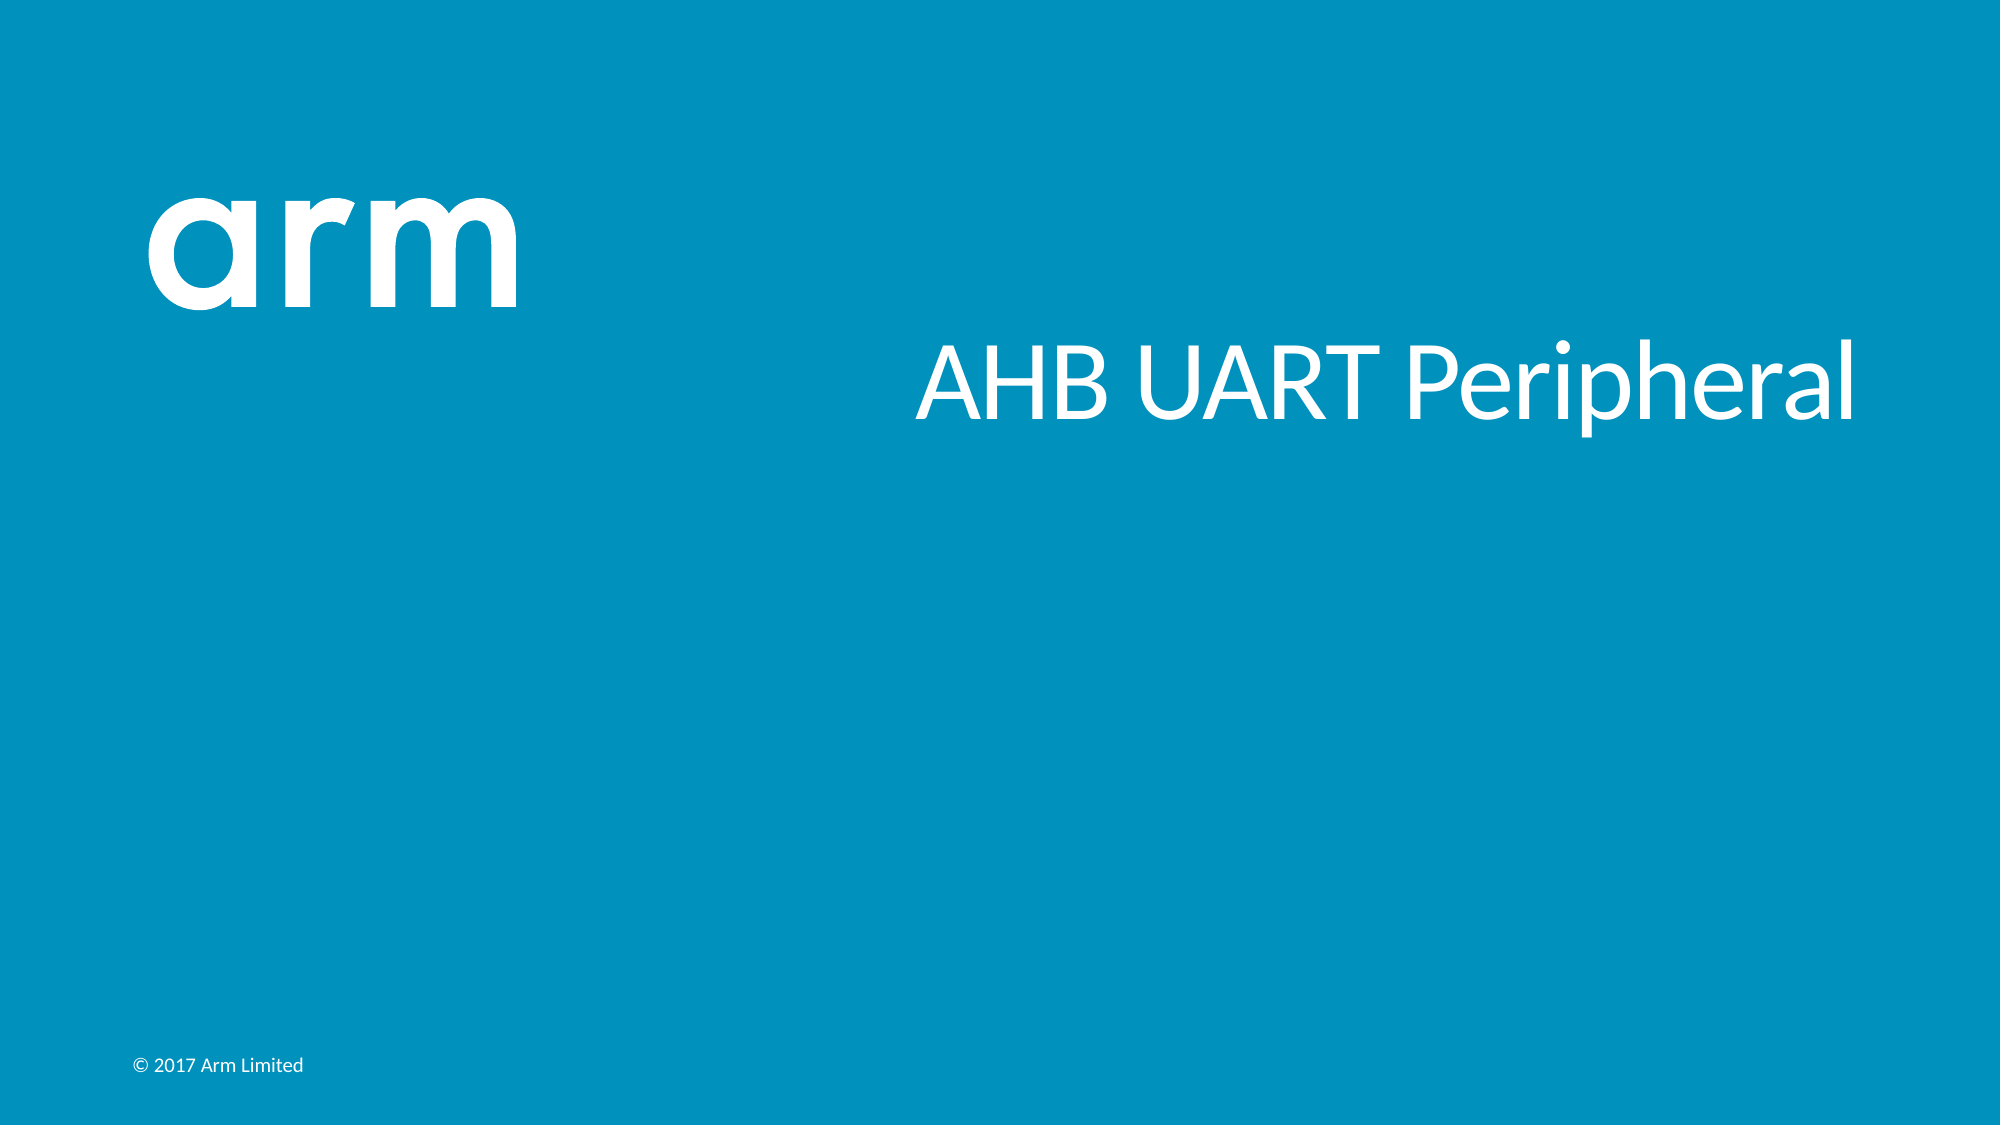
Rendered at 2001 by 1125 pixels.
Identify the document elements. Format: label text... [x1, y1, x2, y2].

title AHB UART Peripheral [533, 256, 1861, 512]
